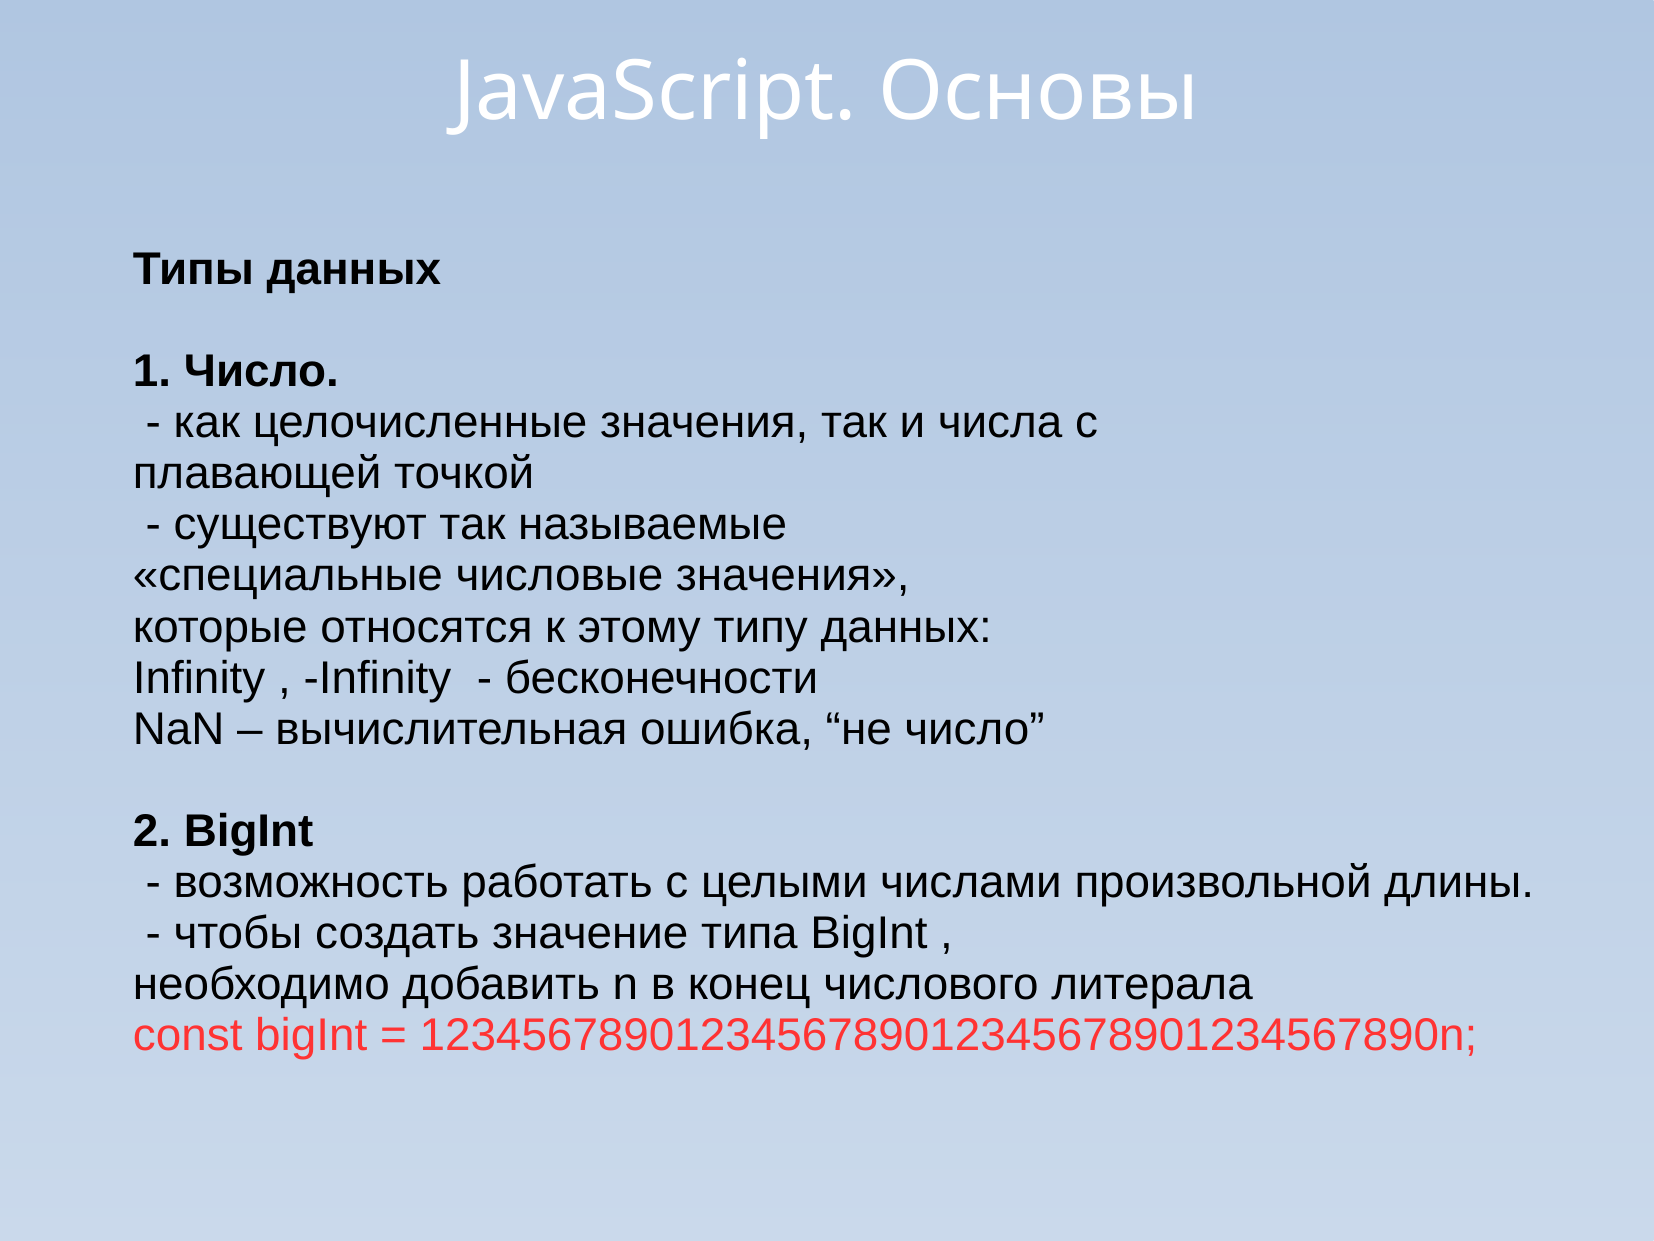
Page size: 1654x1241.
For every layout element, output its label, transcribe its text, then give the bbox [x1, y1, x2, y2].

text_box Типы данных 1. Число. - как целочисленные значения, так и числа с плавающей точкой - существуют так называемые «специальные числовые значения», которые относятся к этому типу данных: Infinity , -Infinity - бесконечности NaN – вычислительная ошибка, “не число” 2. BigInt - возможность работать с целыми числами произвольной длины. - чтобы создать значение типа BigInt , необходимо добавить n в конец числового литерала const bigInt = 1234567890123456789012345678901234567890n; [118, 236, 1550, 1069]
title JavaScript. Основы [82, 0, 1571, 196]
